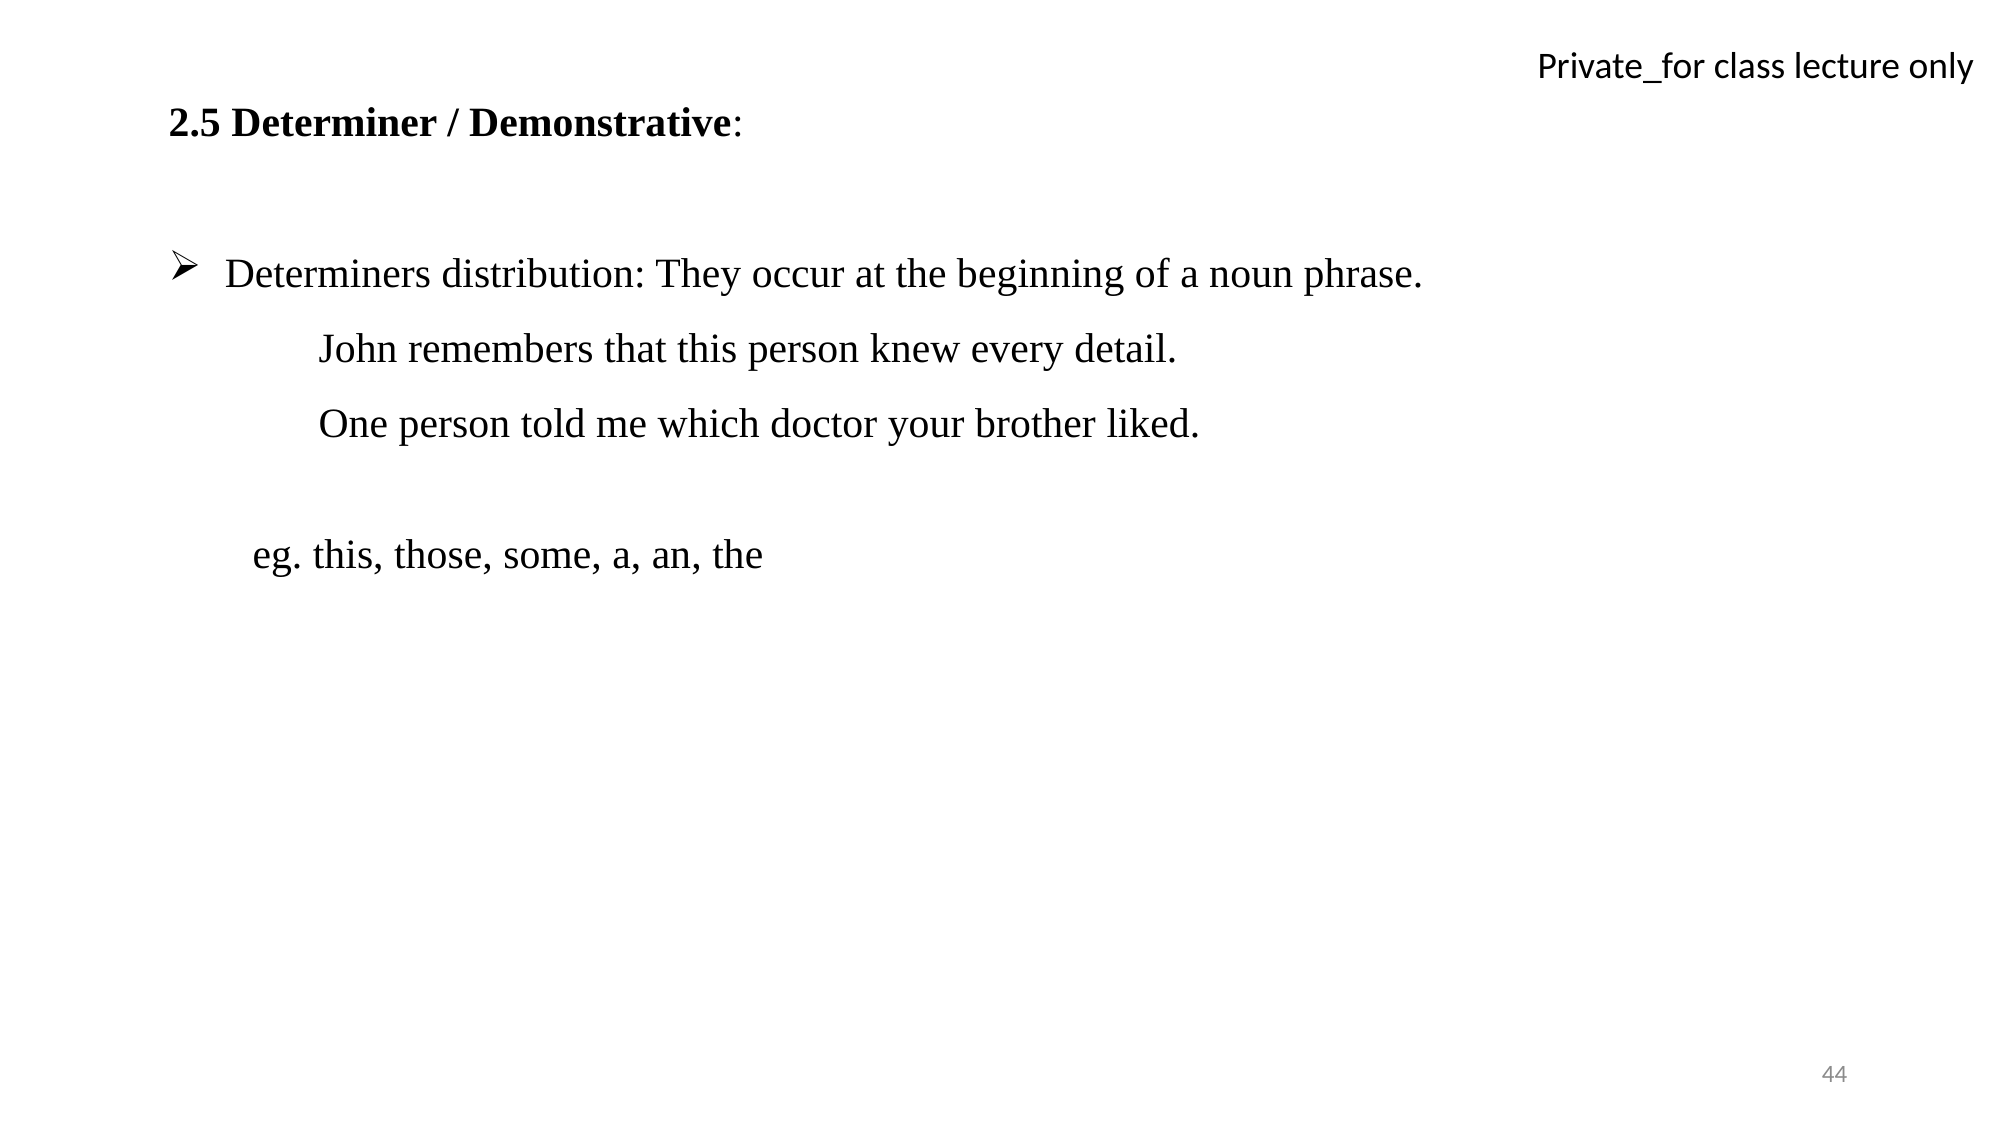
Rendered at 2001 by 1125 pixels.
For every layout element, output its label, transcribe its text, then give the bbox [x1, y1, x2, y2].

subtitle 2.5 Determiner / Demonstrative: Determiners distribution: They occur at the beginning of a noun phrase. John remembers that this person knew every detail. One person told me which doctor your brother liked. eg. this, those, some, a, an, the [153, 92, 1988, 1043]
slide_number 44 [1412, 1042, 1863, 1103]
